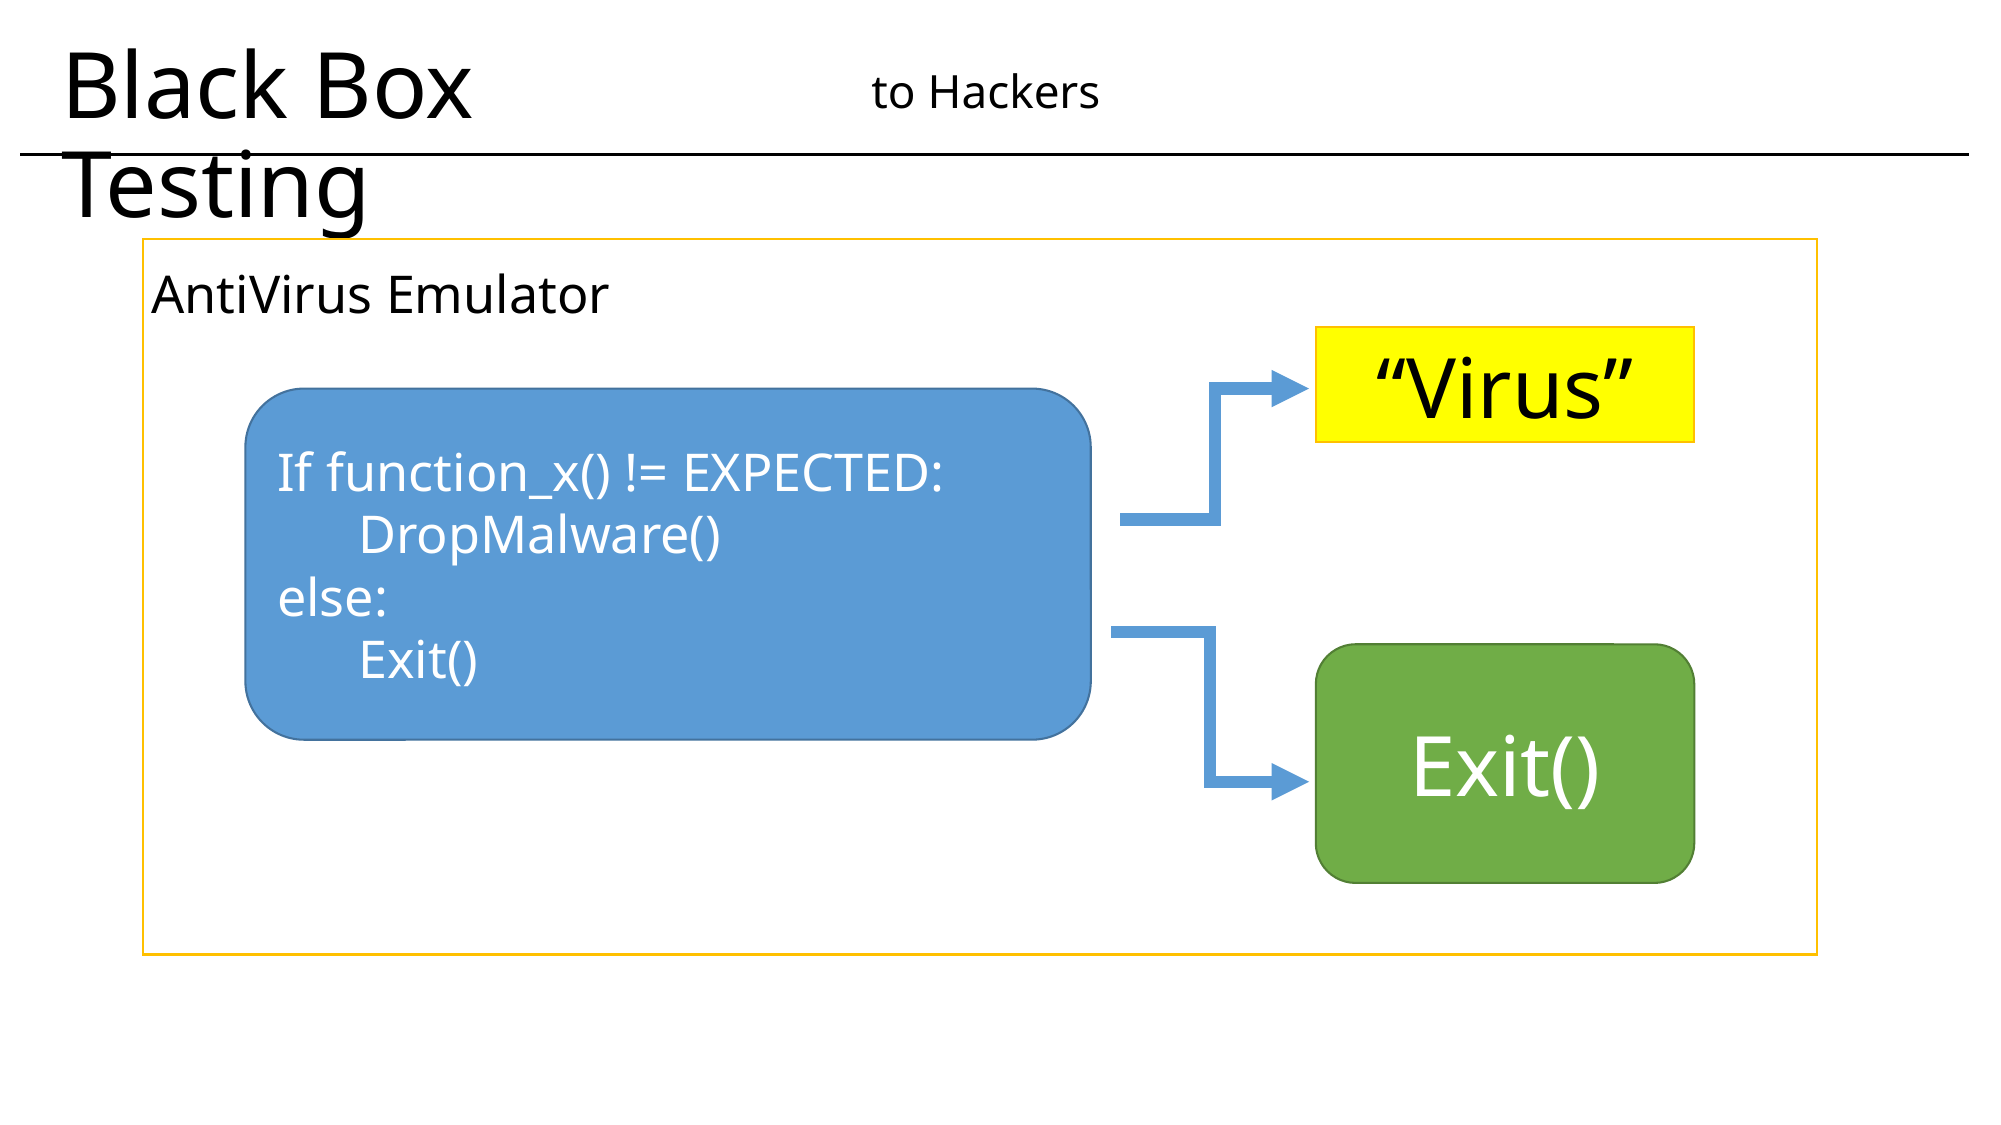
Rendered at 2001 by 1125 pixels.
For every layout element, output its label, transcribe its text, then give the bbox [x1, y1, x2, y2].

text_box [142, 238, 1818, 956]
text_box If function_x() != EXPECTED: DropMalware() else: Exit() [244, 387, 1092, 741]
text_box to Hackers [856, 55, 1121, 126]
text_box AntiVirus Emulator [136, 254, 626, 332]
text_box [1120, 388, 1309, 520]
text_box Black Box Testing [46, 31, 804, 150]
text_box Exit() [1314, 643, 1696, 884]
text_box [1111, 631, 1309, 782]
text_box “Virus” [1315, 326, 1695, 443]
